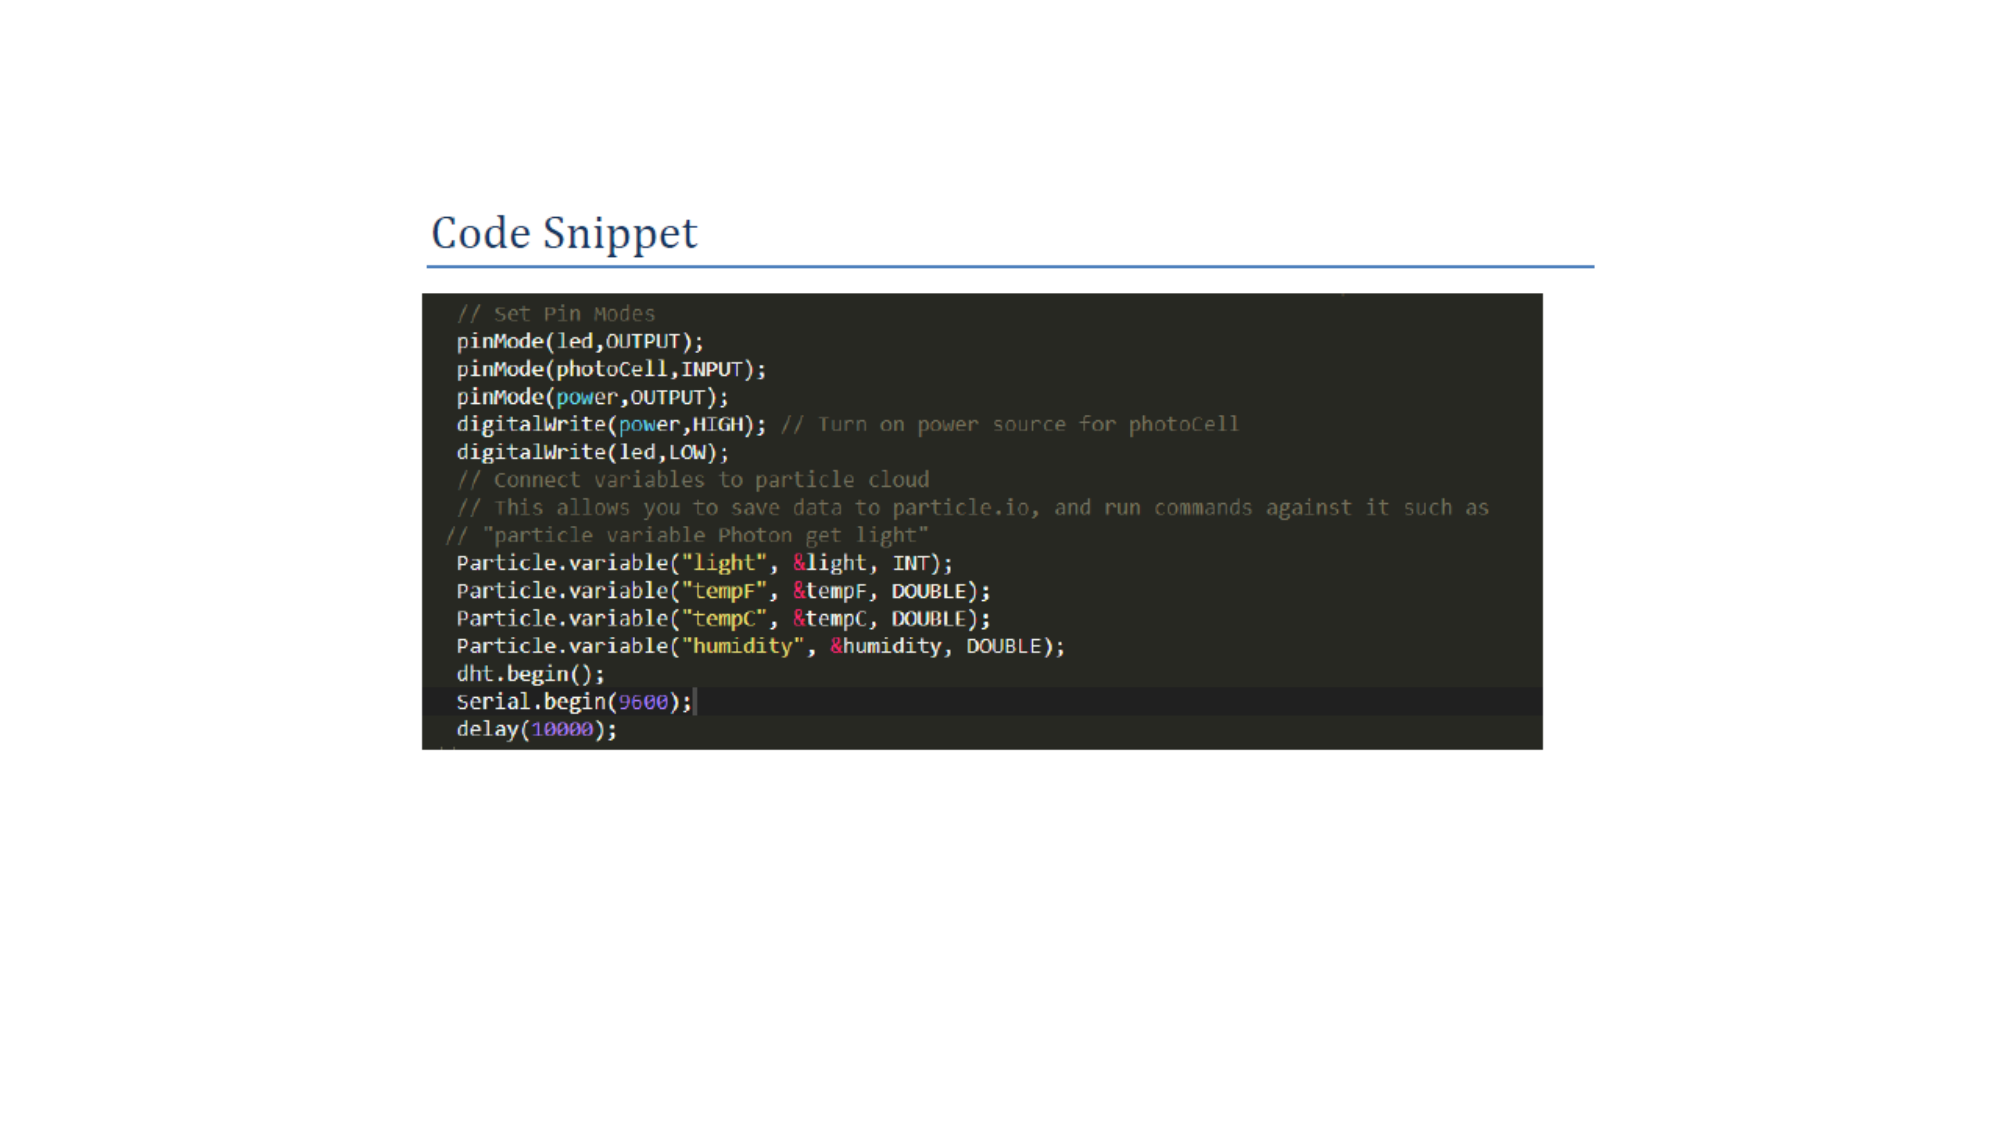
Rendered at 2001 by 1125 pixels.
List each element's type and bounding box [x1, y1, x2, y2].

picture [352, 181, 1648, 944]
